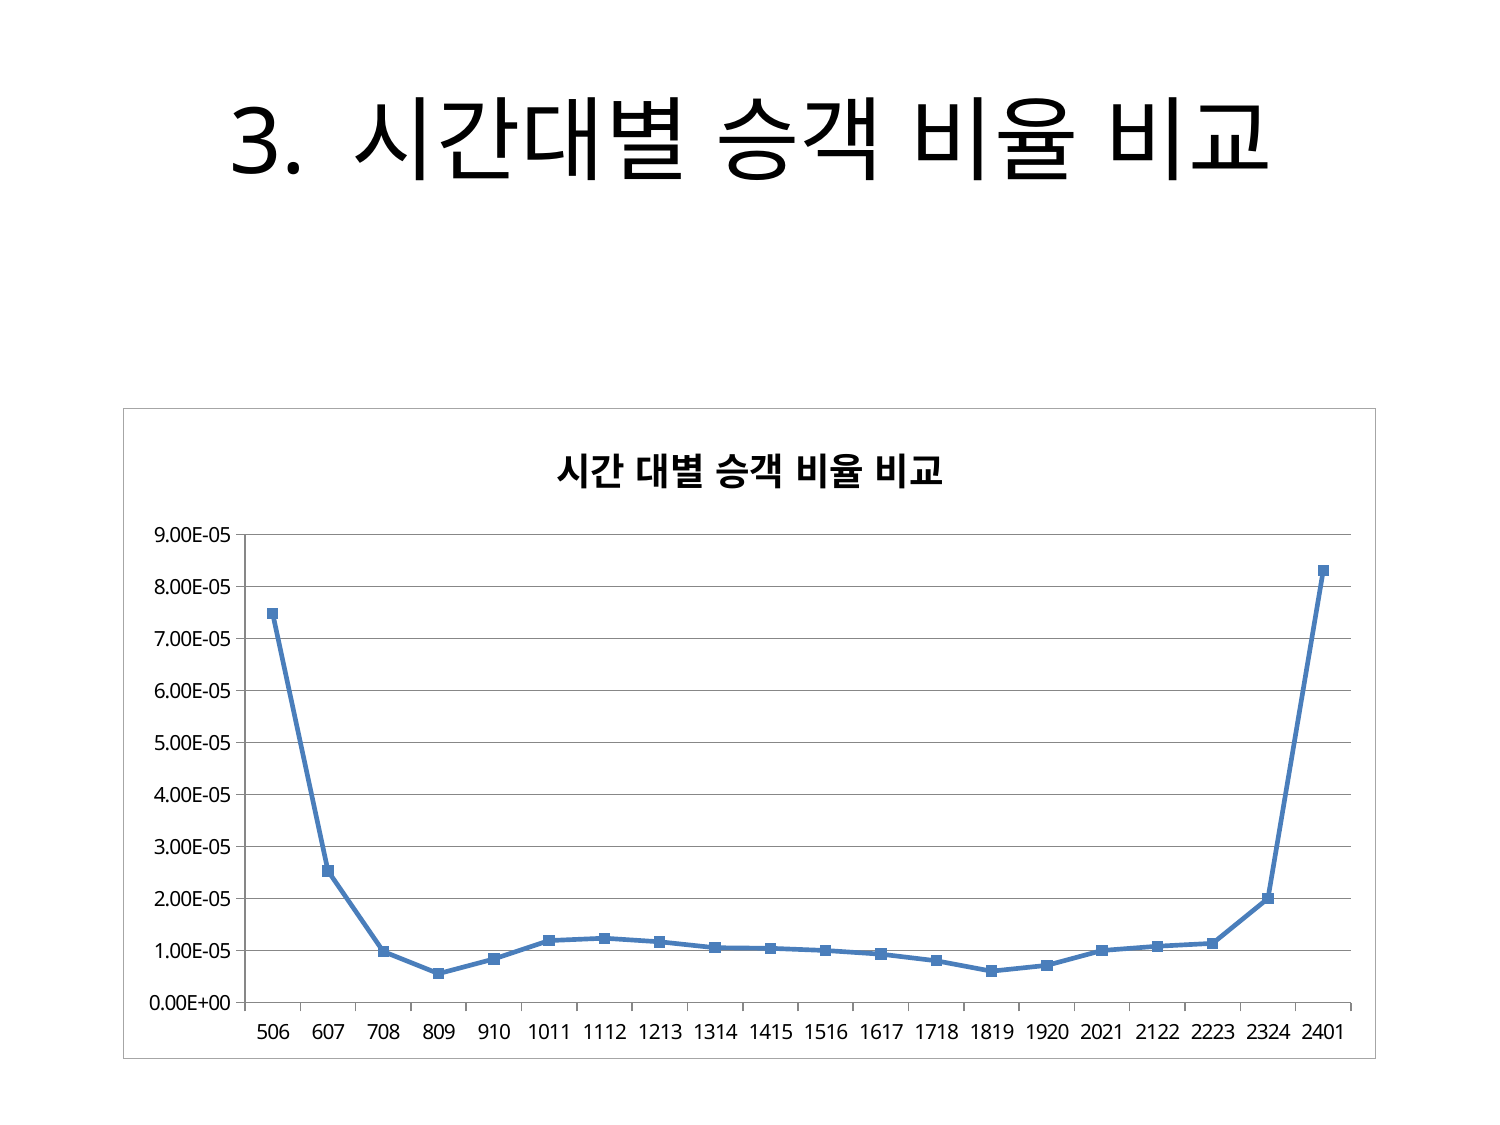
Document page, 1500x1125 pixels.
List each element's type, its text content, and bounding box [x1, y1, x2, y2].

title 3. 시간대별 승객 비율 비교 [76, 42, 1427, 231]
chart [123, 408, 1377, 1059]
